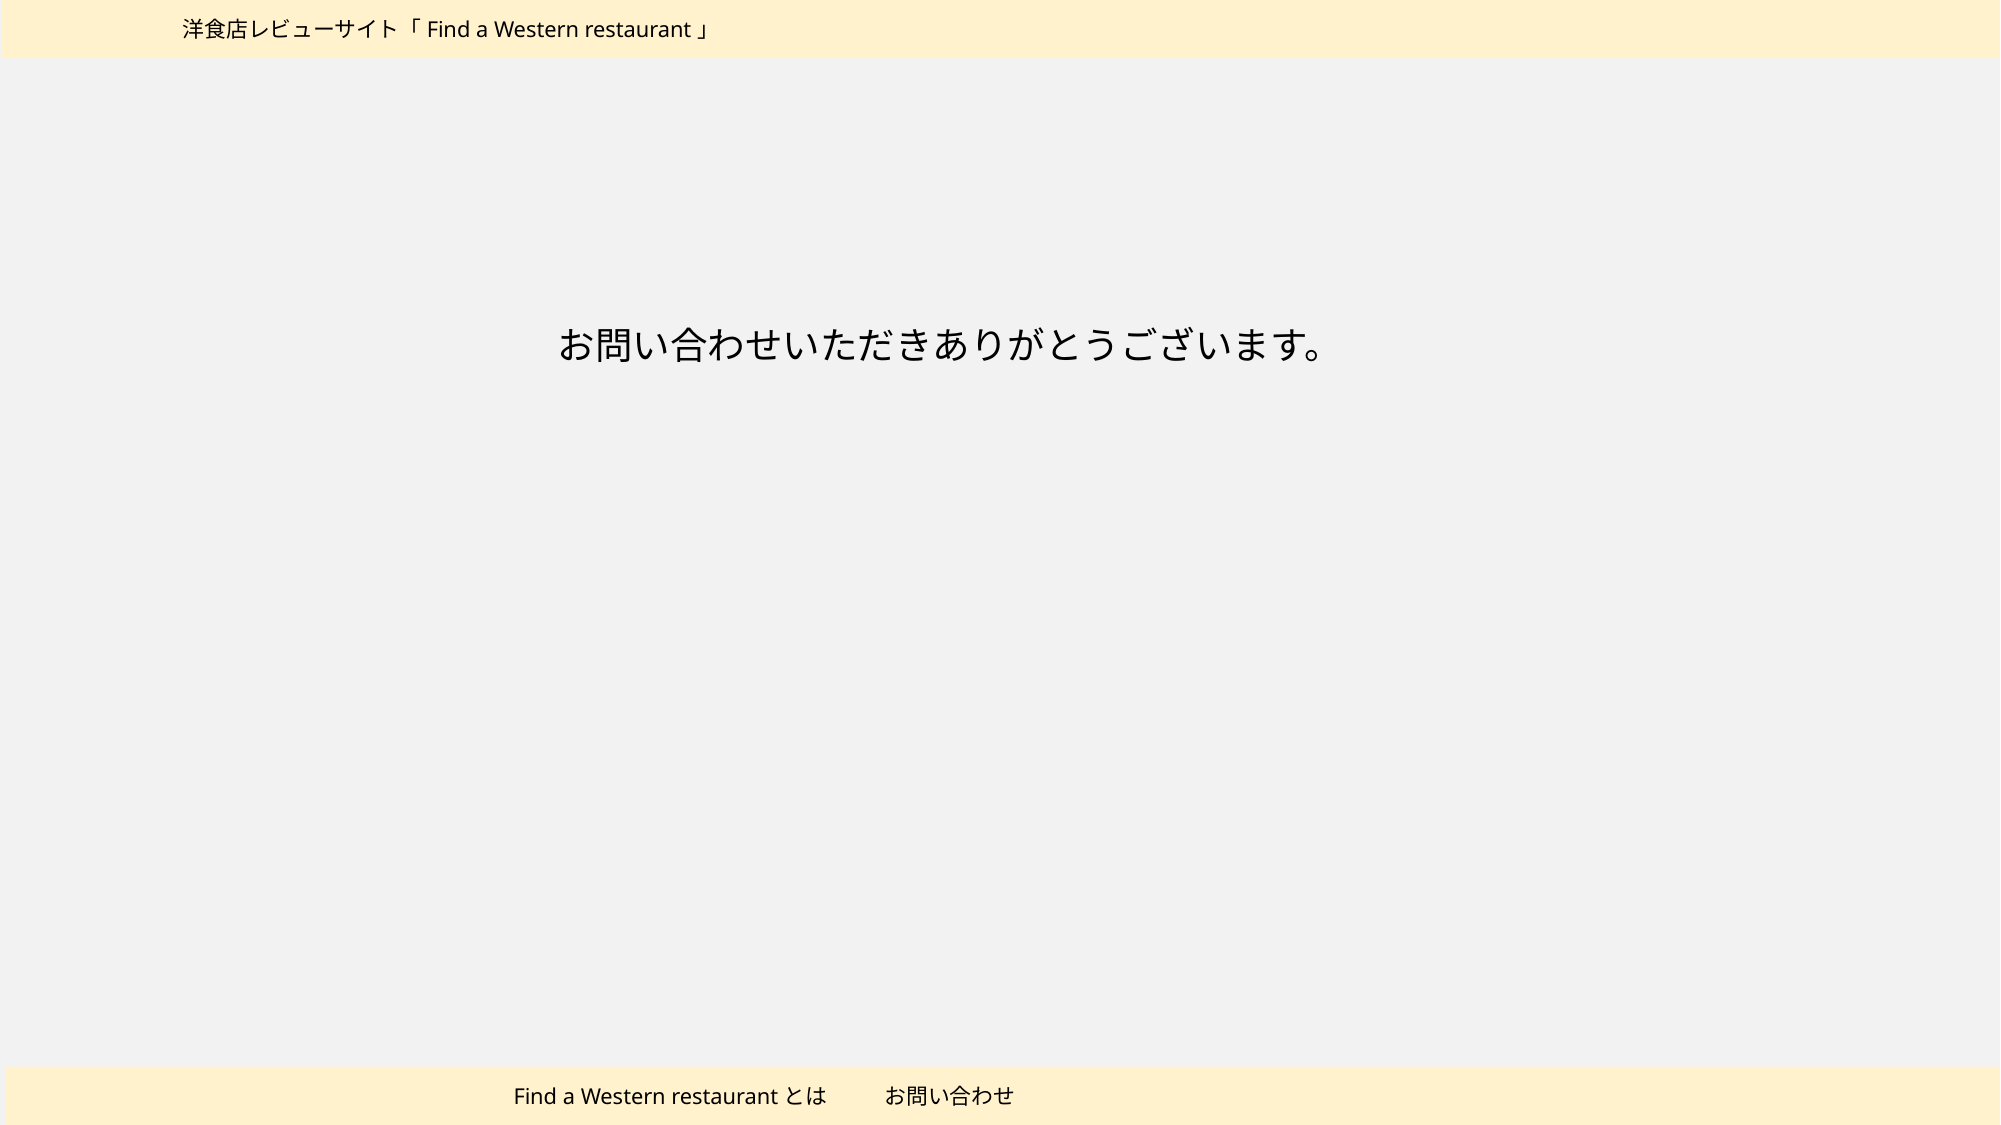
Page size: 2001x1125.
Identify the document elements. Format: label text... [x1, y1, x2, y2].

text_box お問い合わせ [869, 1074, 1031, 1116]
text_box 洋食店レビューサイト「Find a Western restaurant」 [168, 8, 734, 50]
text_box [4, 1066, 2000, 1125]
text_box お問い合わせいただきありがとうございます。 [543, 314, 1357, 375]
text_box [0, 0, 2000, 59]
text_box Find a Western restaurantとは [498, 1074, 842, 1116]
